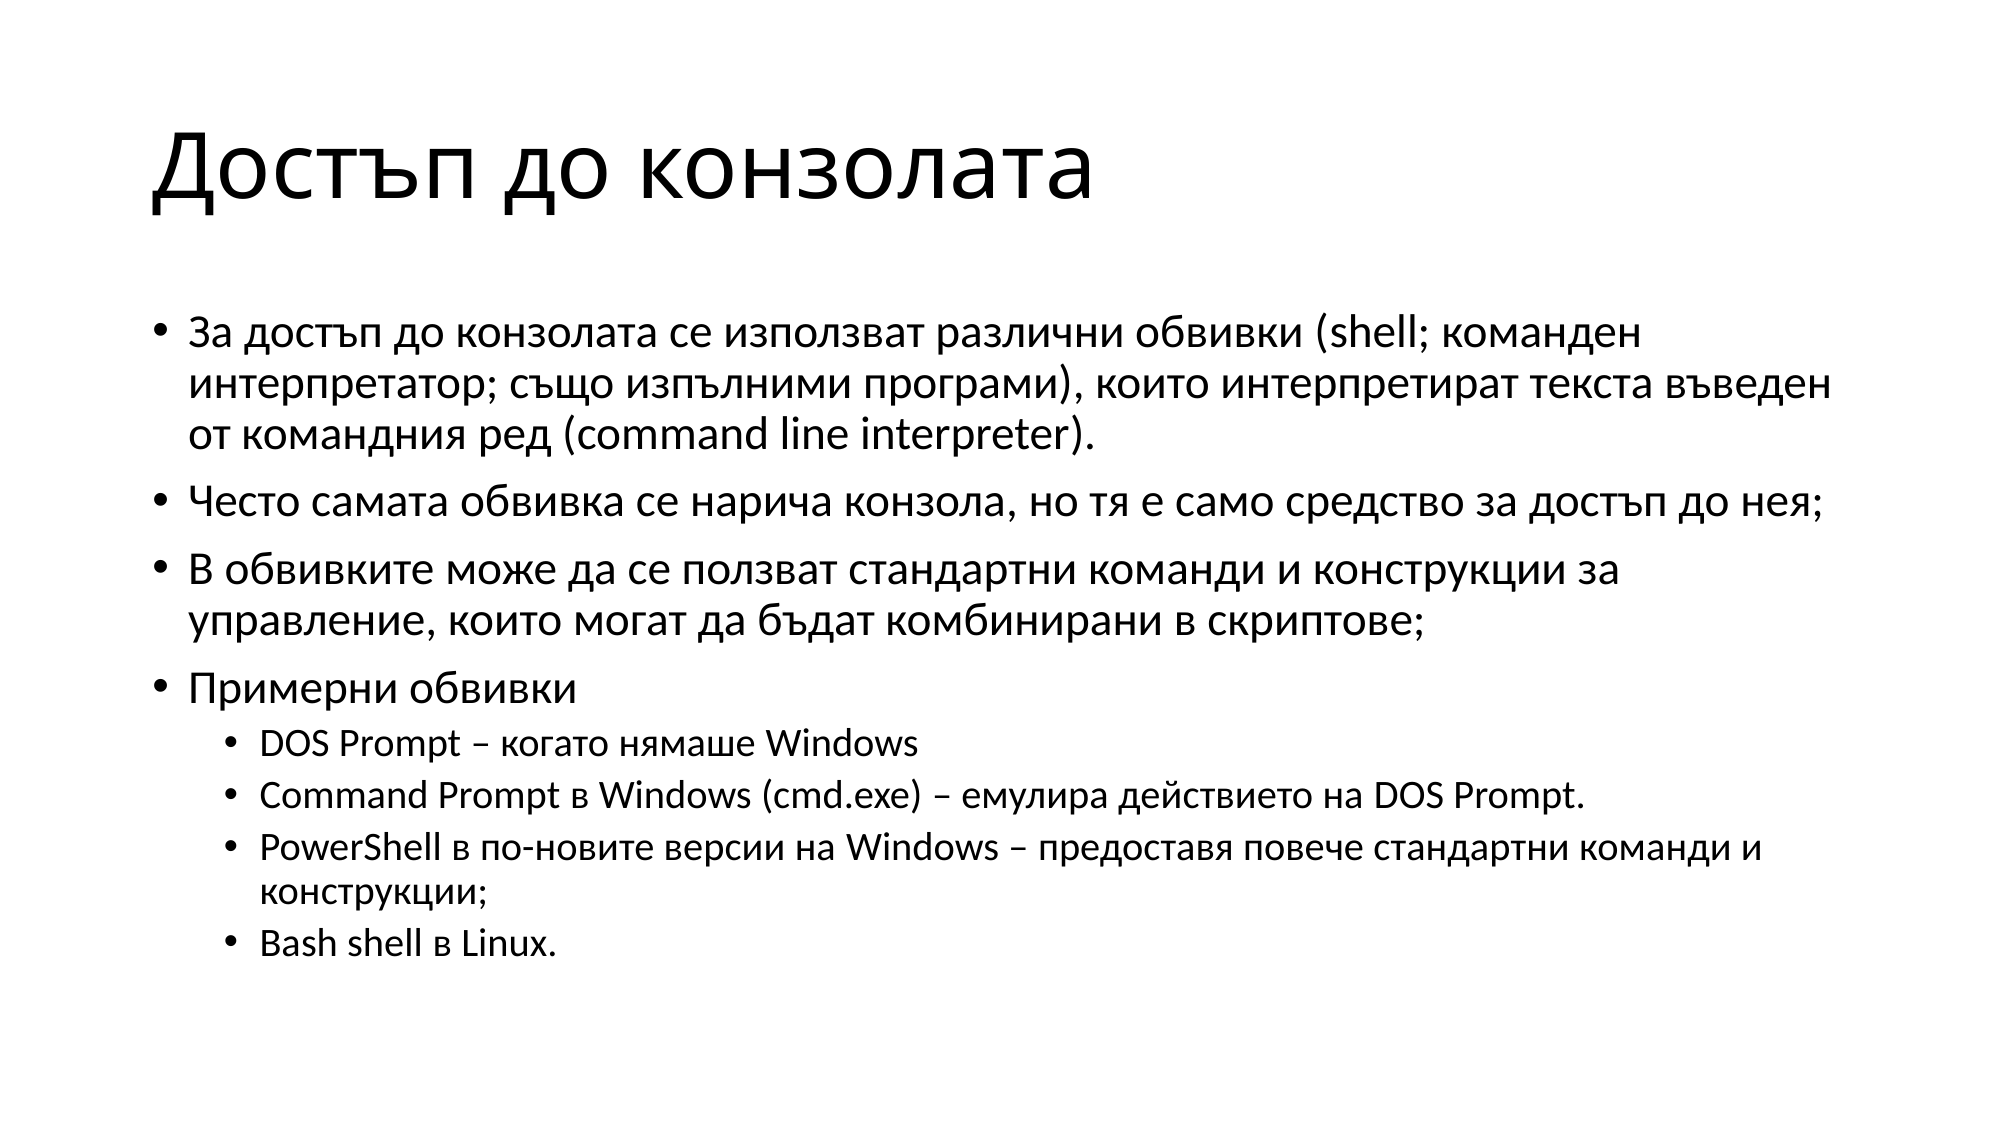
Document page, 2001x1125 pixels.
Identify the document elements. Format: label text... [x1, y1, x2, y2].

list За достъп до конзолата се използват различни обвивки (shell; команден интерпретатор; също изпълними програми), които интерпретират текста въведен от командния ред (command line interpreter). Често самата обвивка се нарича конзола, но тя е само средство за достъп до нея; В обвивките може да се ползват стандартни команди и конструкции за управление, които могат да бъдат комбинирани в скриптове; Примерни обвивки DOS Prompt – когато нямаше Windows Command Prompt в Windows (cmd.exe) – емулира действието на DOS Prompt. PowerShell в по-новите версии на Windows – предоставя повече стандартни команди и конструкции; Bash shell в Linux. [137, 299, 1863, 1014]
title Достъп до конзолата [137, 59, 1863, 278]
